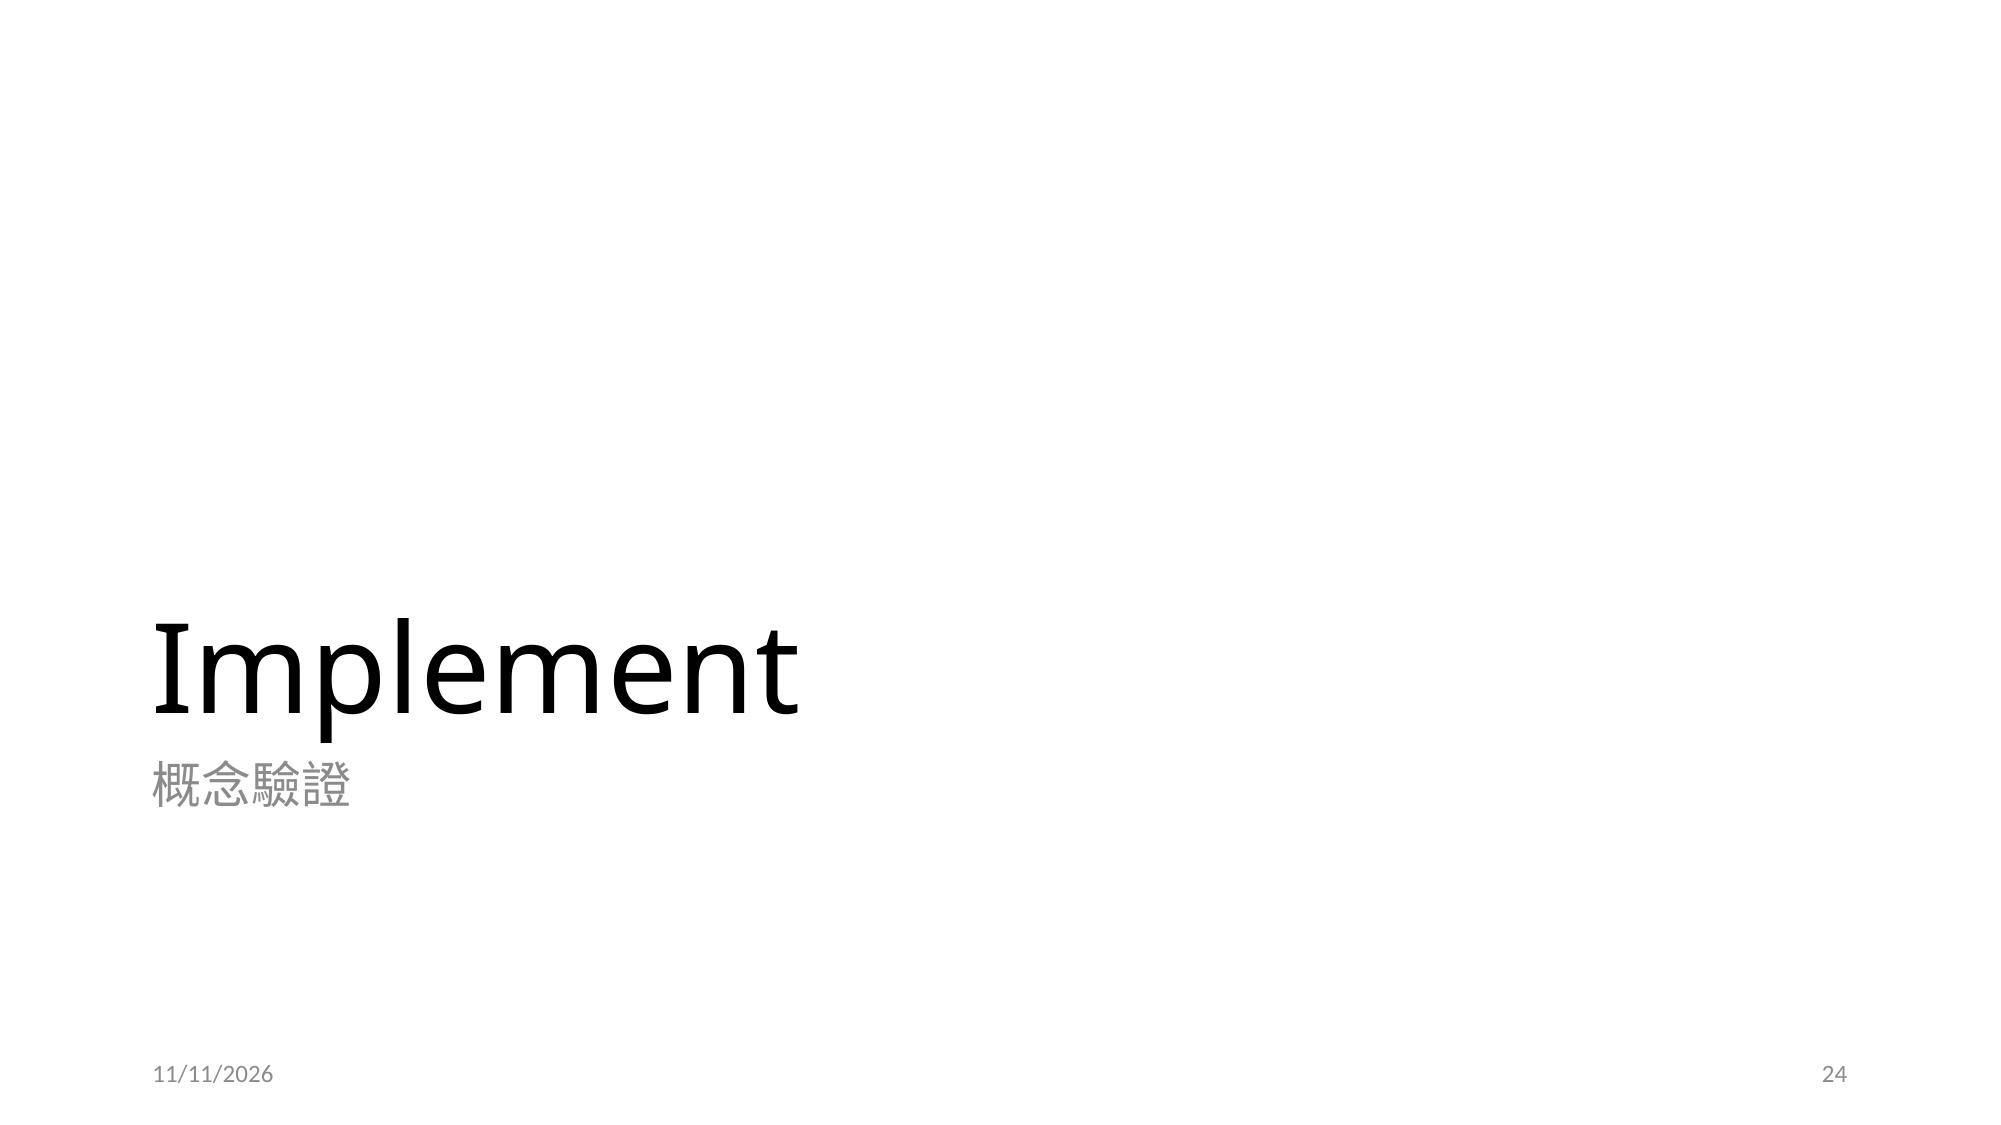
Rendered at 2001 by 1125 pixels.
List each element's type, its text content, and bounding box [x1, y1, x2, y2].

title Implement [136, 280, 1862, 749]
list 概念驗證 [136, 752, 1862, 999]
slide_number 24 [1412, 1042, 1863, 1103]
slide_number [137, 1042, 588, 1103]
